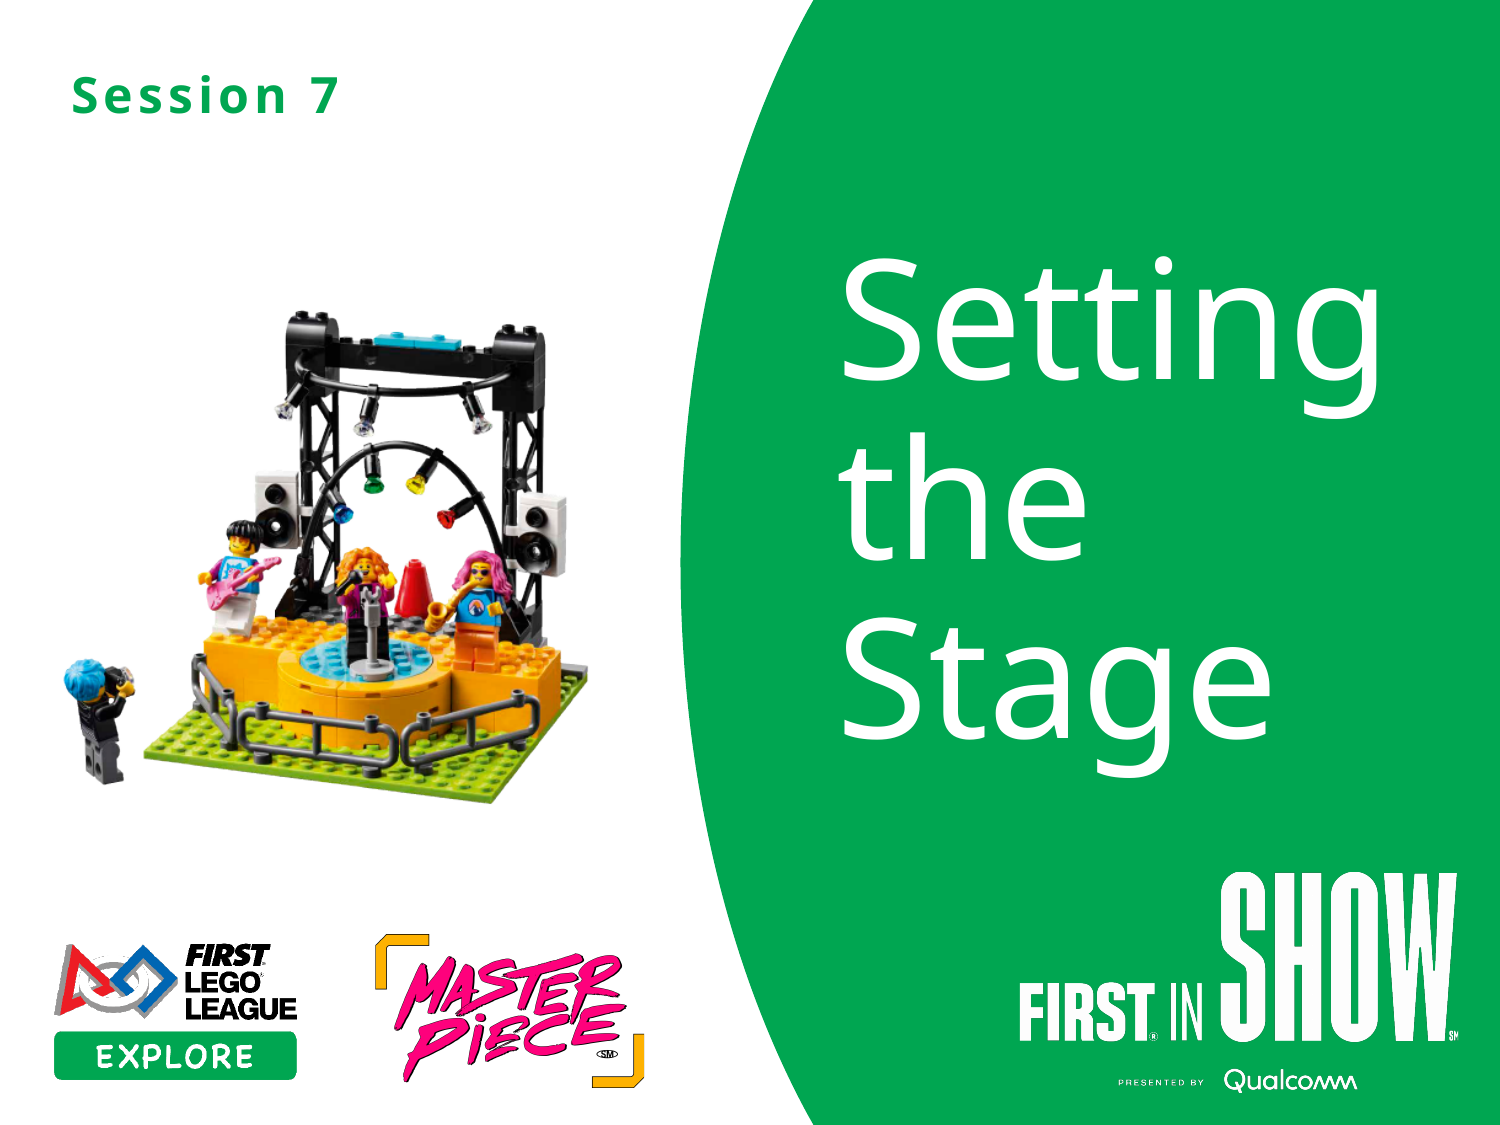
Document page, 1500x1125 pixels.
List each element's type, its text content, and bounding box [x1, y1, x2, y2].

text_box [679, 0, 1500, 1125]
text_box Session 7 [56, 55, 525, 133]
picture [34, 922, 316, 1101]
picture [1019, 871, 1459, 1093]
picture [61, 306, 598, 819]
picture [375, 934, 645, 1088]
list Setting the Stage [821, 227, 1433, 775]
